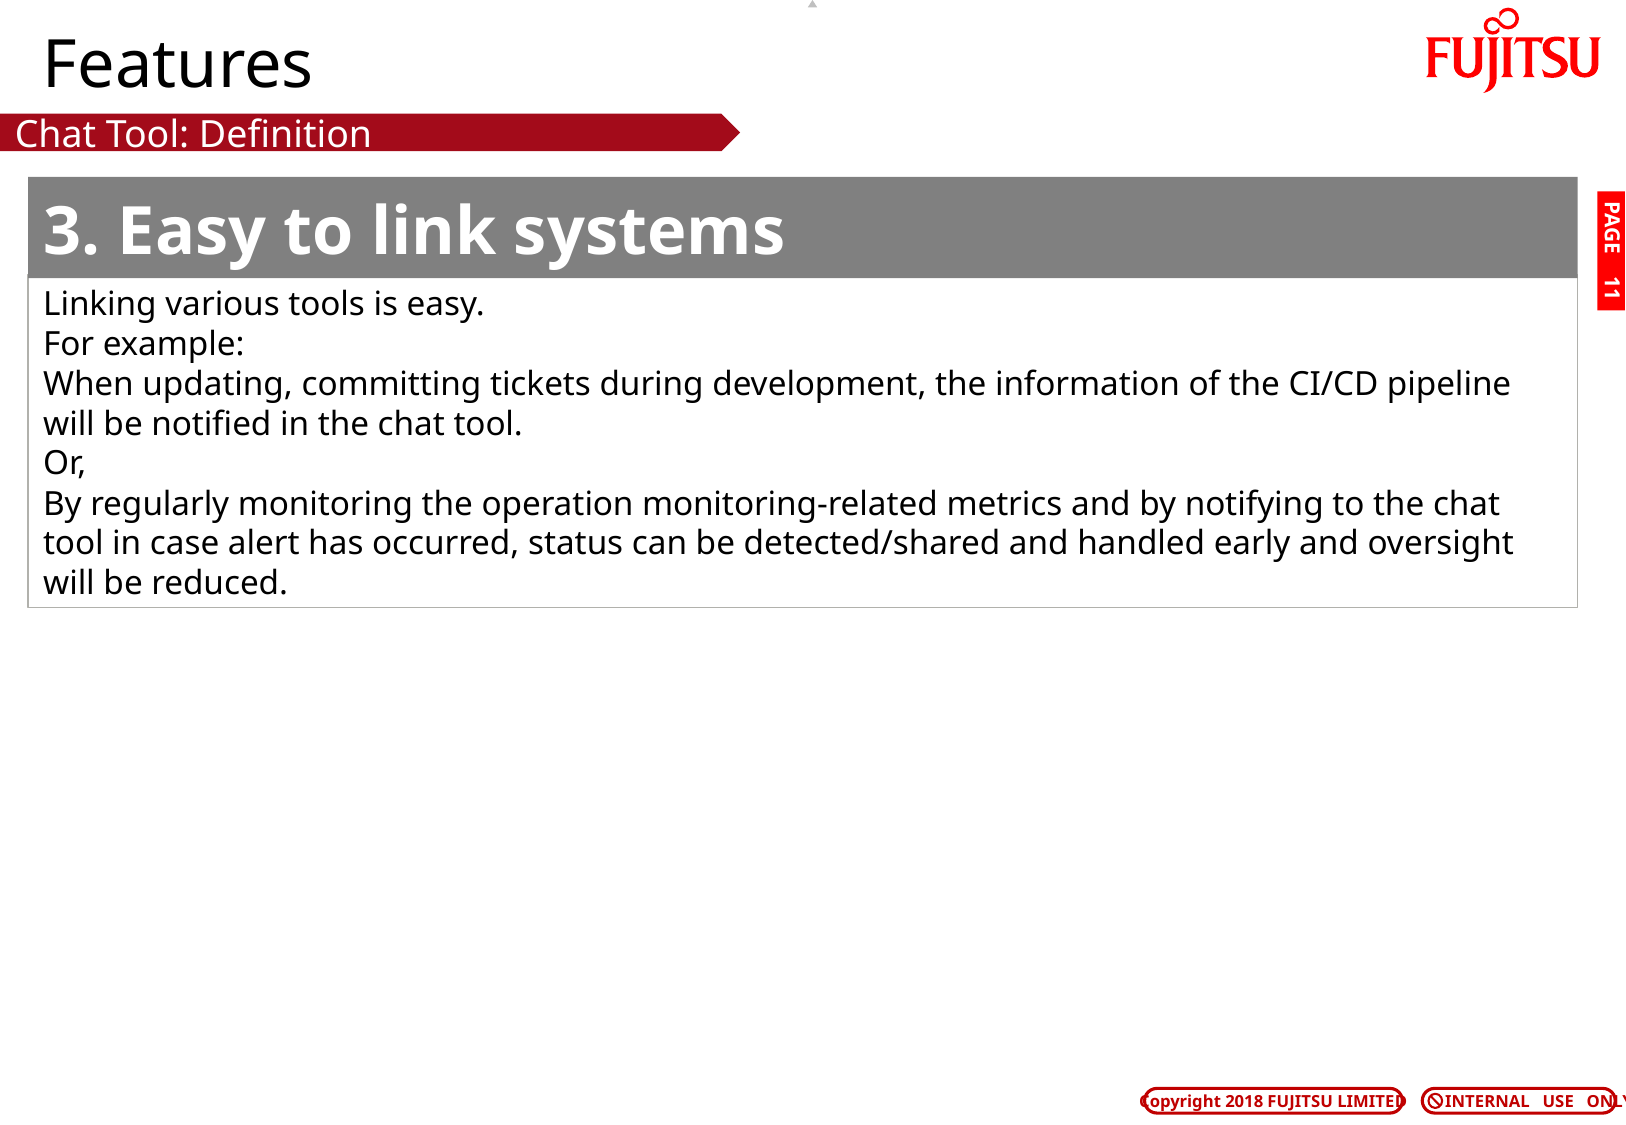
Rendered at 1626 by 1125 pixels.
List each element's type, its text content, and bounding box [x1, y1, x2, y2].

slide_number PAGE 10 [1597, 191, 1625, 311]
text_box Chat Tool: Definition [0, 111, 743, 154]
title Features [28, 28, 1404, 93]
text_box Linking various tools is easy. For example: When updating, committing tickets during development, the information of the CI/CD pipeline will be notified in the chat tool. Or, By regularly monitoring the operation monitoring-related metrics and by notifying to the chat tool in case alert has occurred, status can be detected/shared and handled early and oversight will be reduced. [28, 279, 1578, 608]
text_box 3. Easy to link systems [28, 176, 1578, 279]
